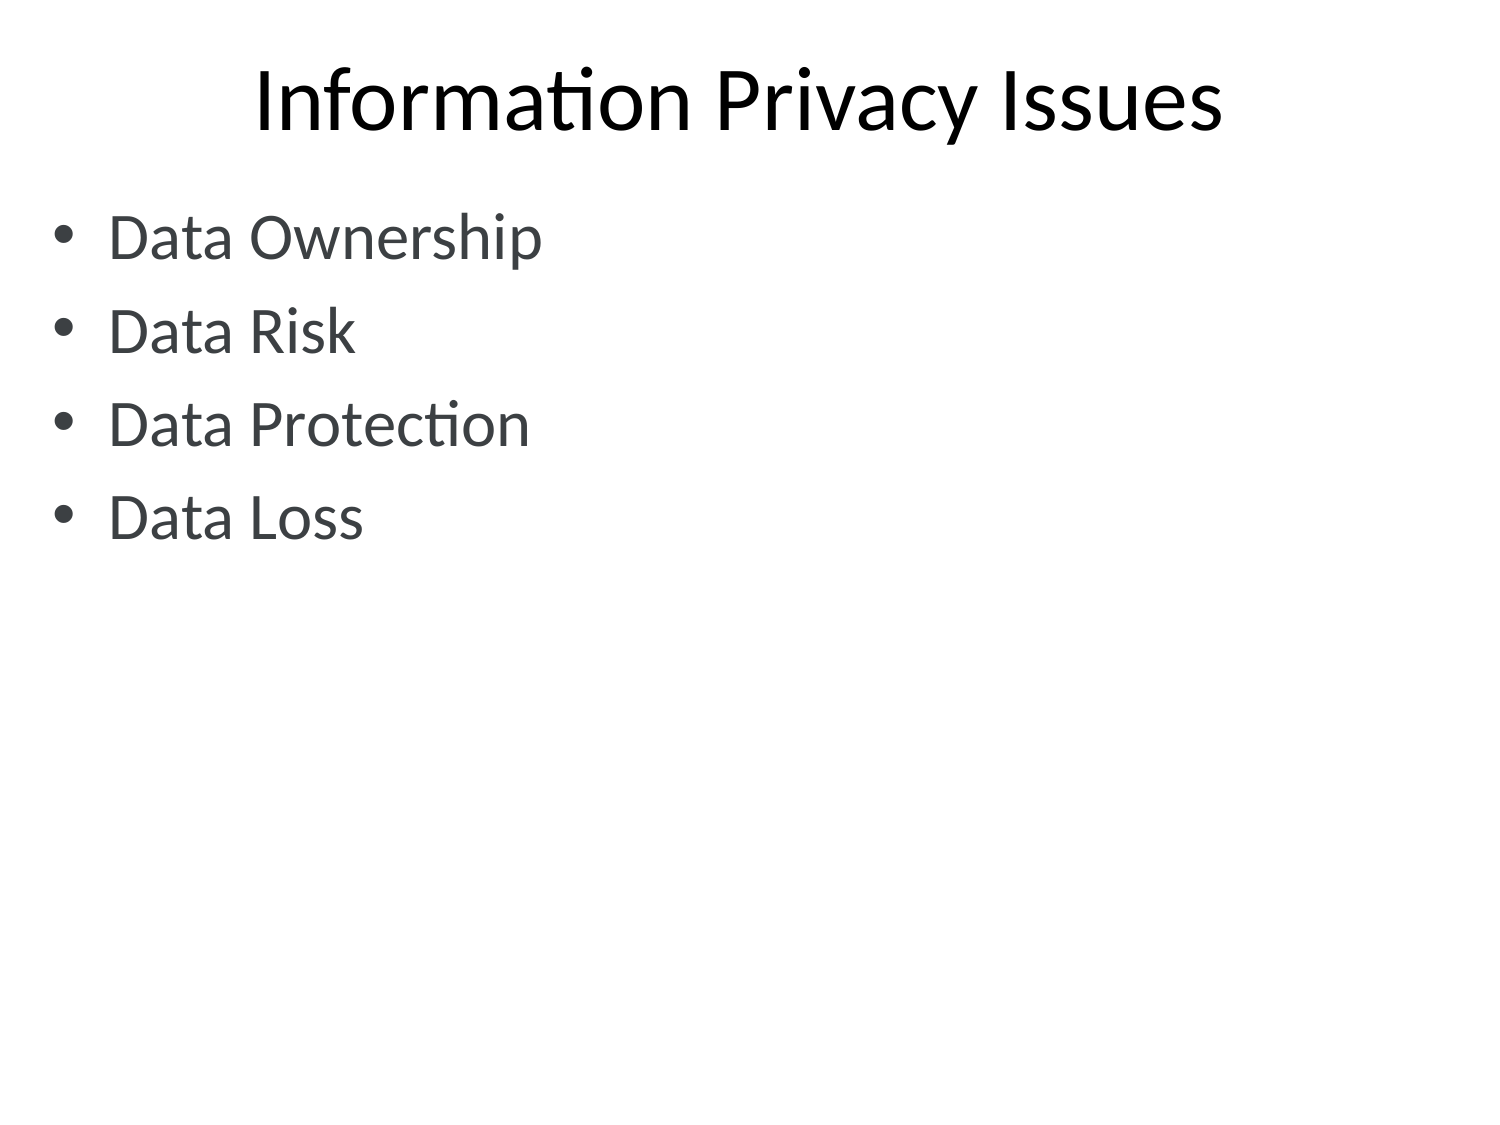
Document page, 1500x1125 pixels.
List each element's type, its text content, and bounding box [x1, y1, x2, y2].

list Data Ownership Data Risk Data Protection Data Loss [37, 185, 1482, 928]
title Information Privacy Issues [75, 0, 1425, 185]
